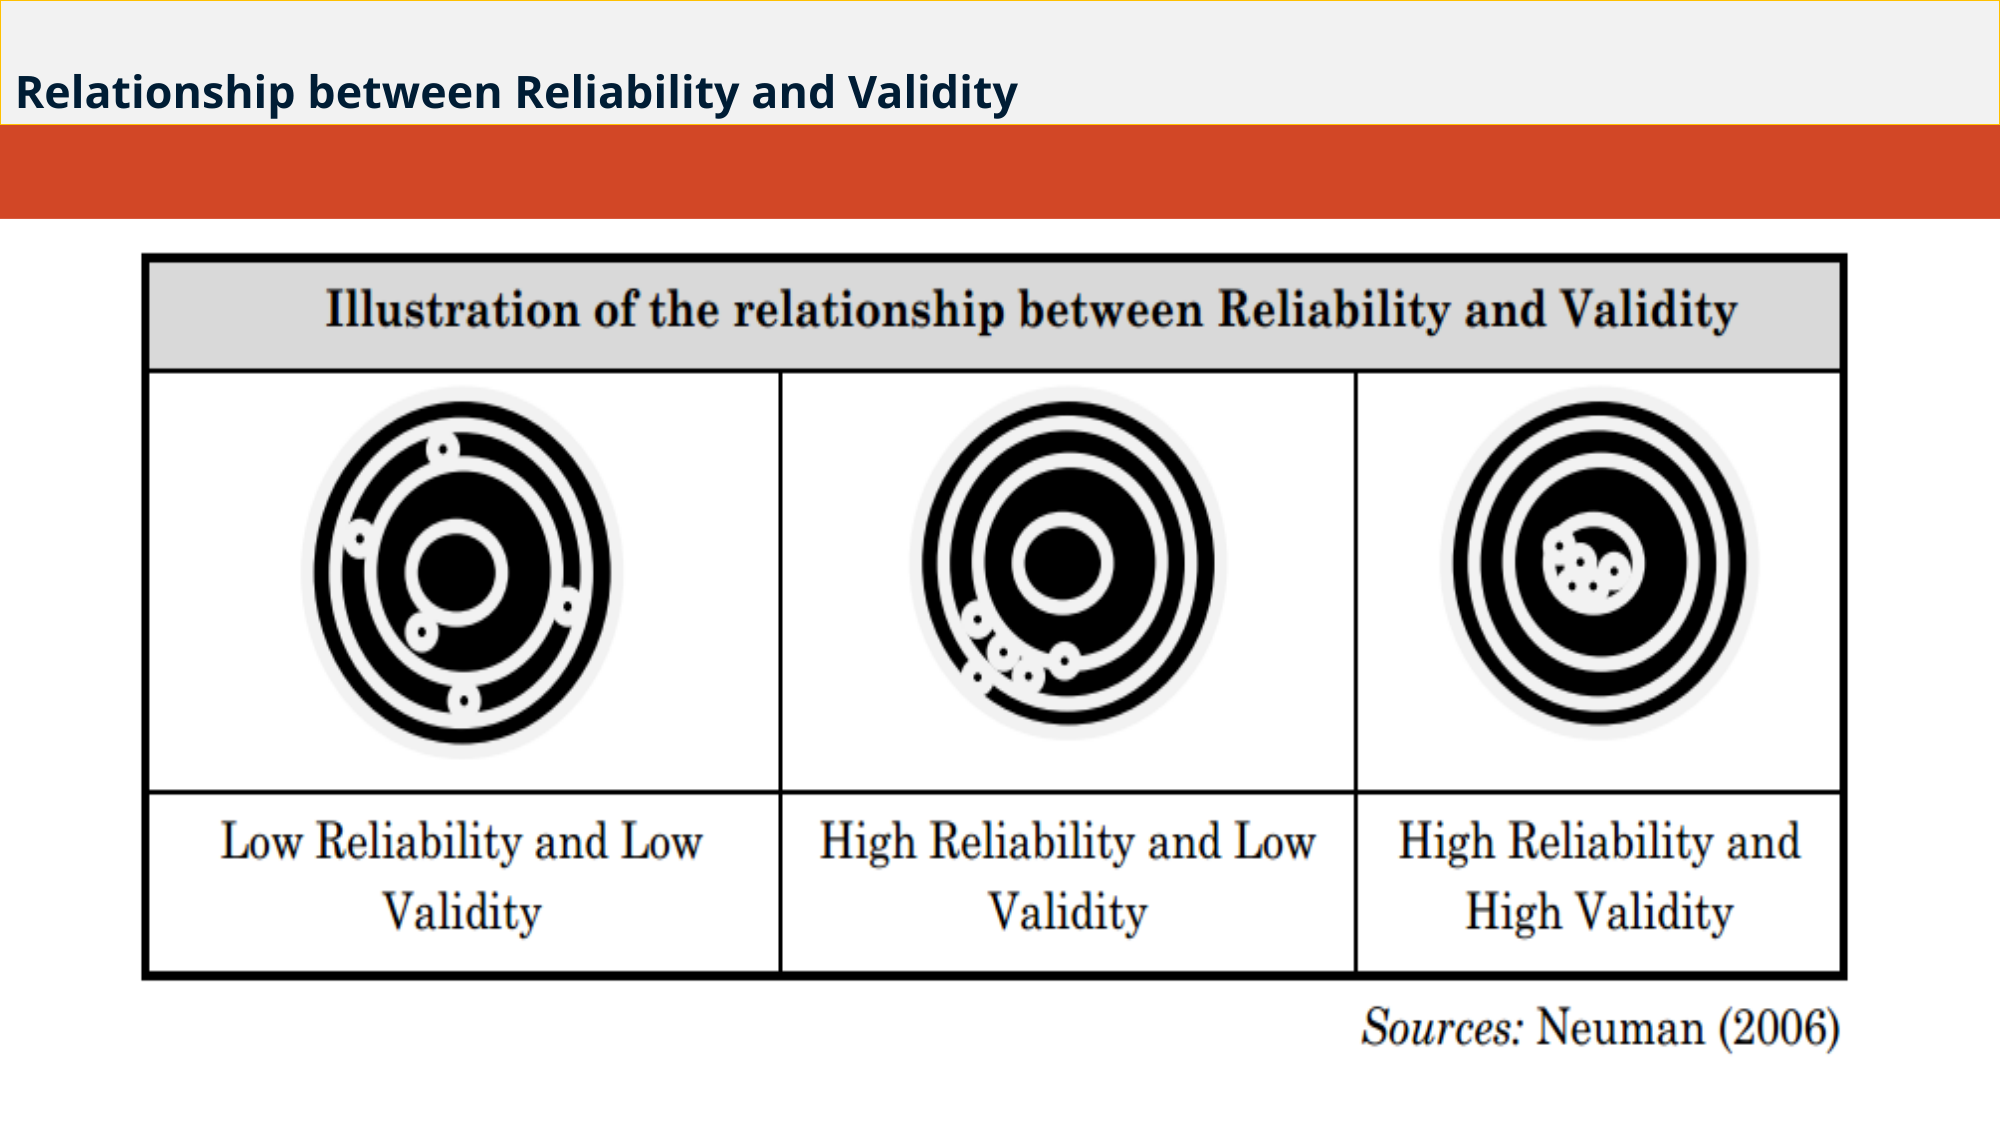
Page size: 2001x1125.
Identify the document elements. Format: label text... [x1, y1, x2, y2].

title Relationship between Reliability and Validity [0, 0, 2000, 125]
picture [120, 235, 1868, 1073]
